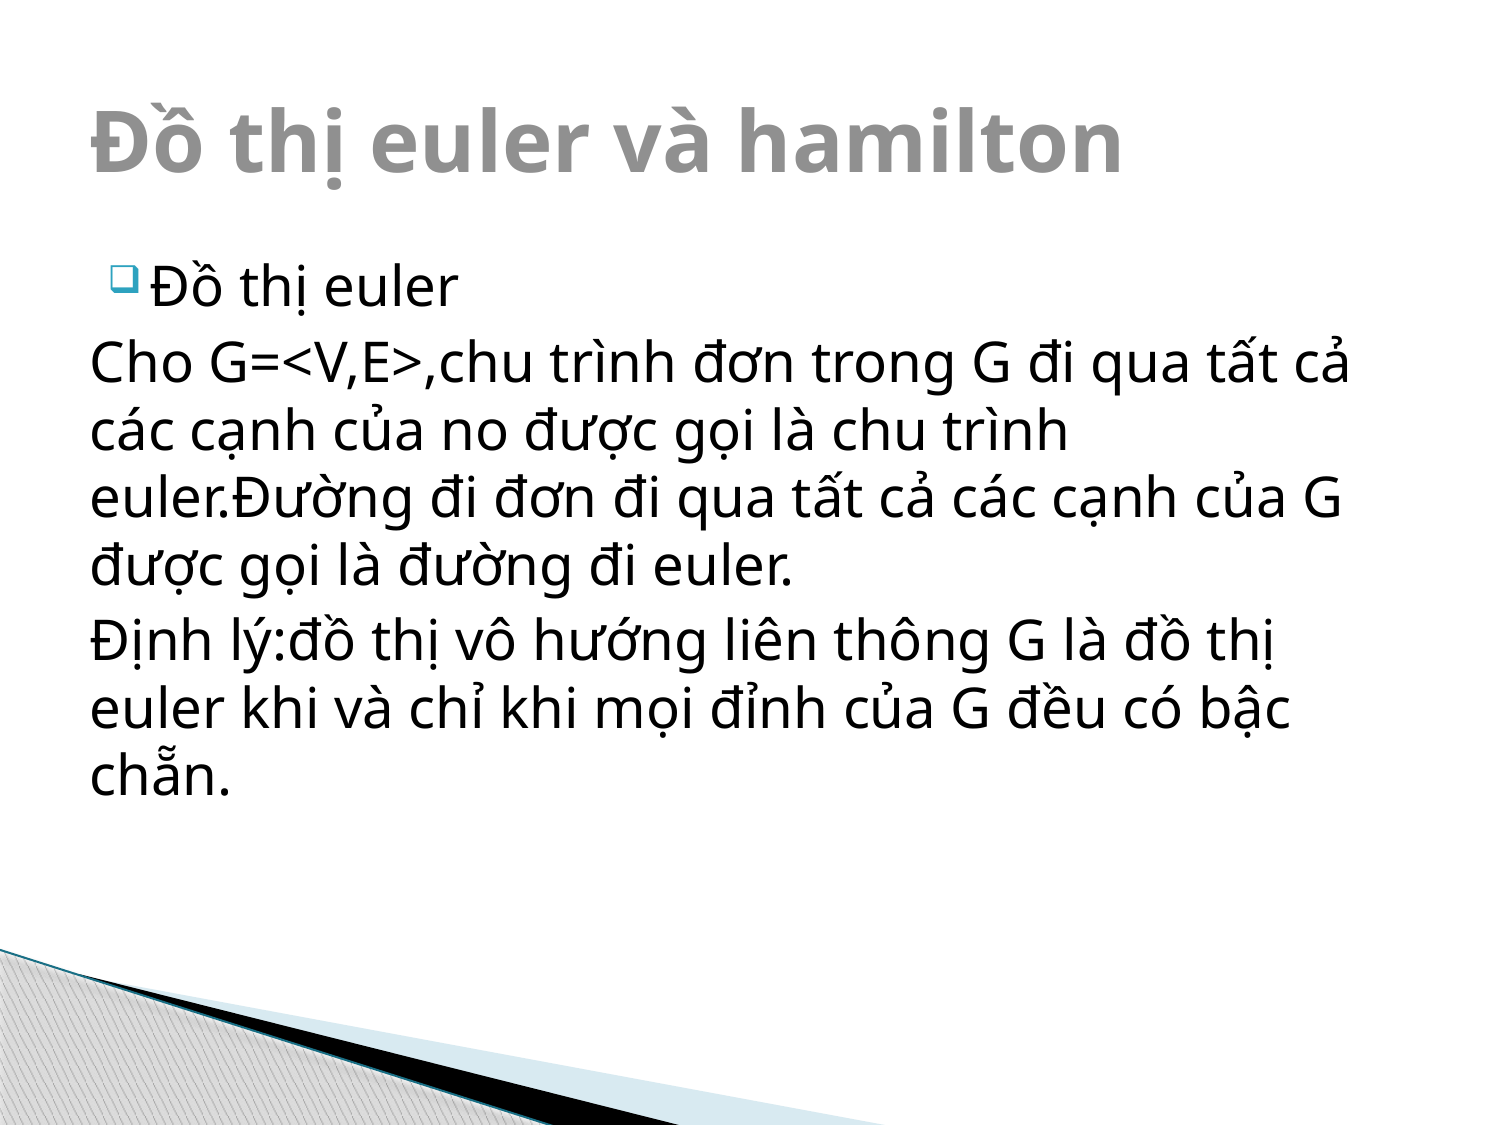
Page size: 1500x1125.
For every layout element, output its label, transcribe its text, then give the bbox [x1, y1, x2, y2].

list Đồ thị euler Cho G=<V,E>,chu trình đơn trong G đi qua tất cả các cạnh của no được gọi là chu trình euler.Đường đi đơn đi qua tất cả các cạnh của G được gọi là đường đi euler. Định lý:đồ thị vô hướng liên thông G là đồ thị euler khi và chỉ khi mọi đỉnh của G đều có bậc chẵn. [75, 243, 1425, 986]
title Đồ thị euler và hamilton [75, 45, 1425, 233]
